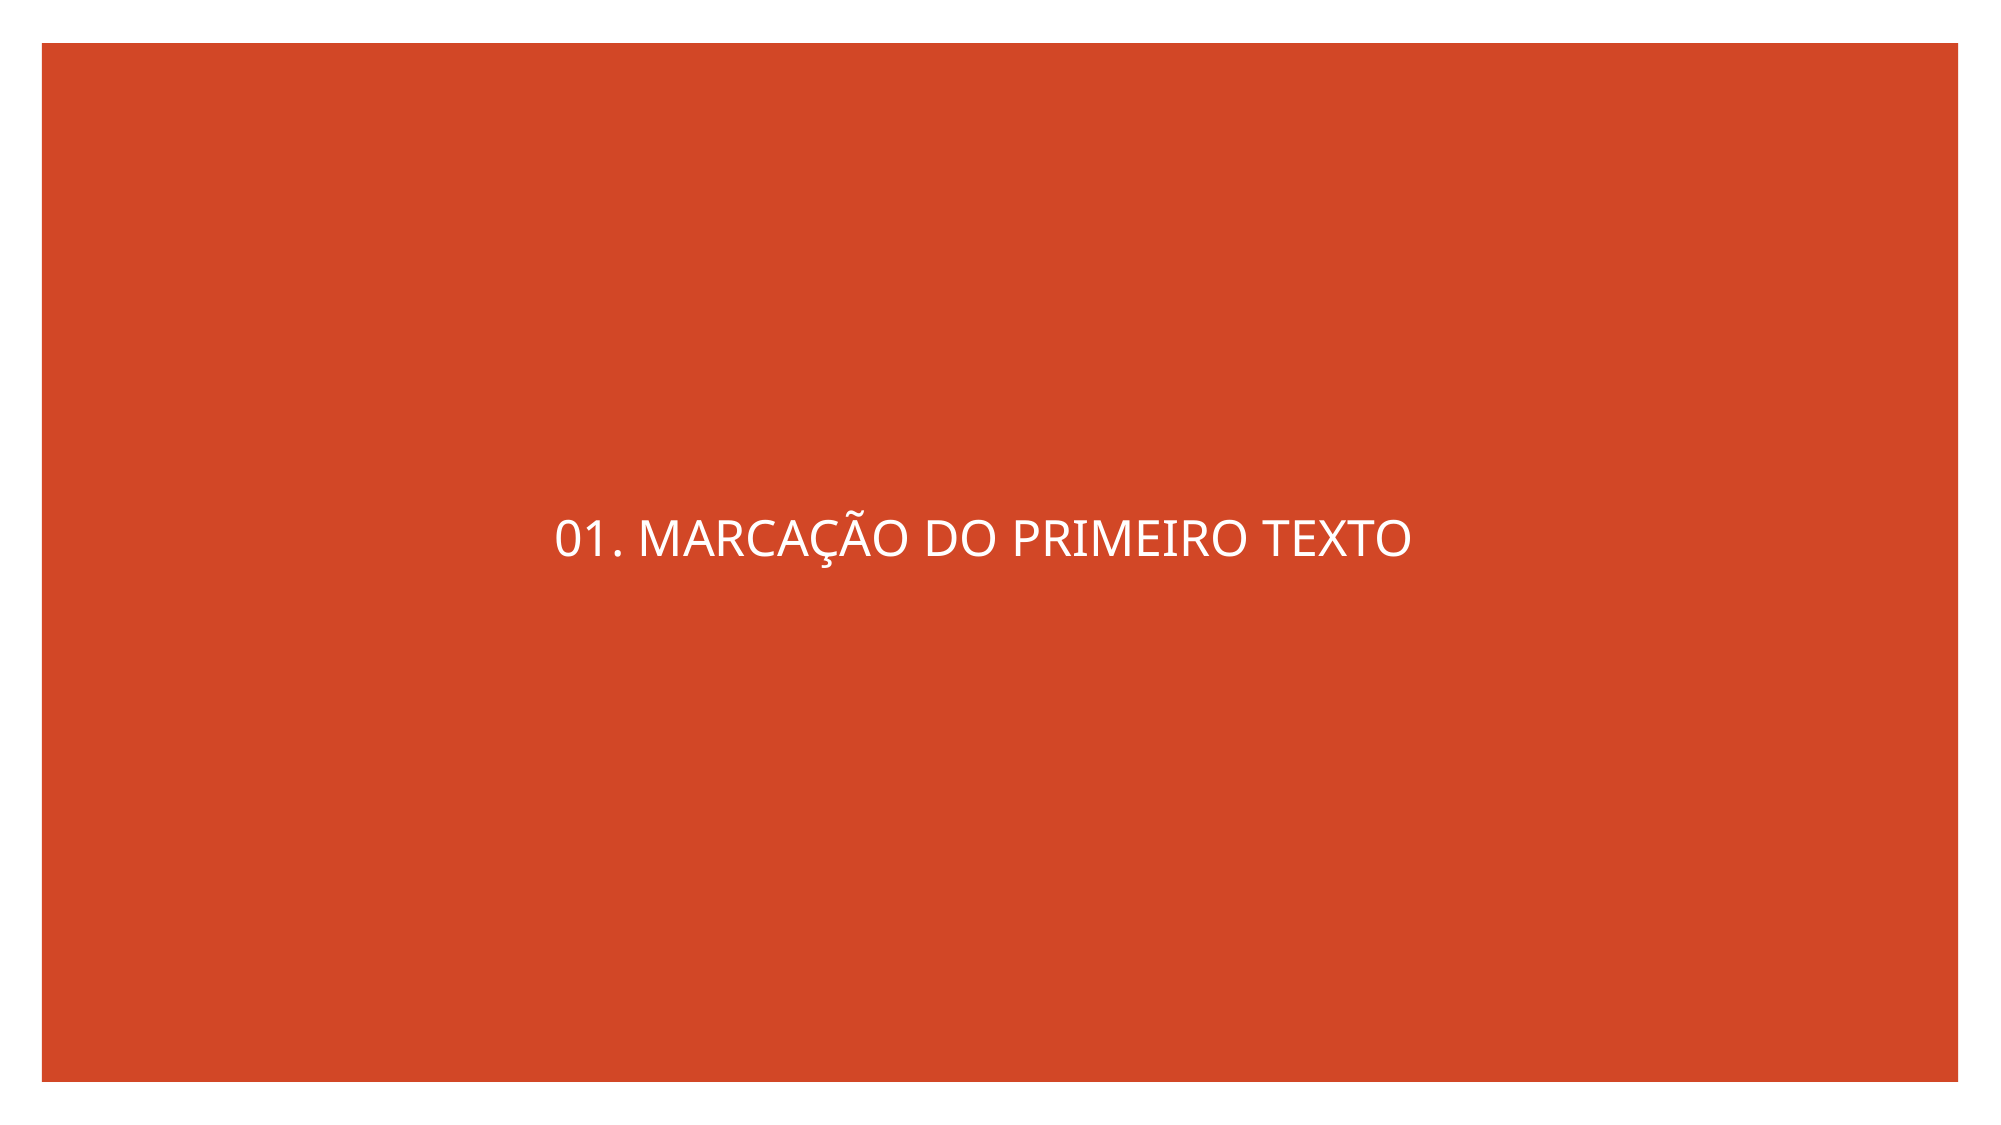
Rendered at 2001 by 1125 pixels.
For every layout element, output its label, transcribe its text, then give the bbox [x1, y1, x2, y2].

subtitle 01. MARCAÇÃO DO PRIMEIRO TEXTO [197, 469, 1770, 656]
